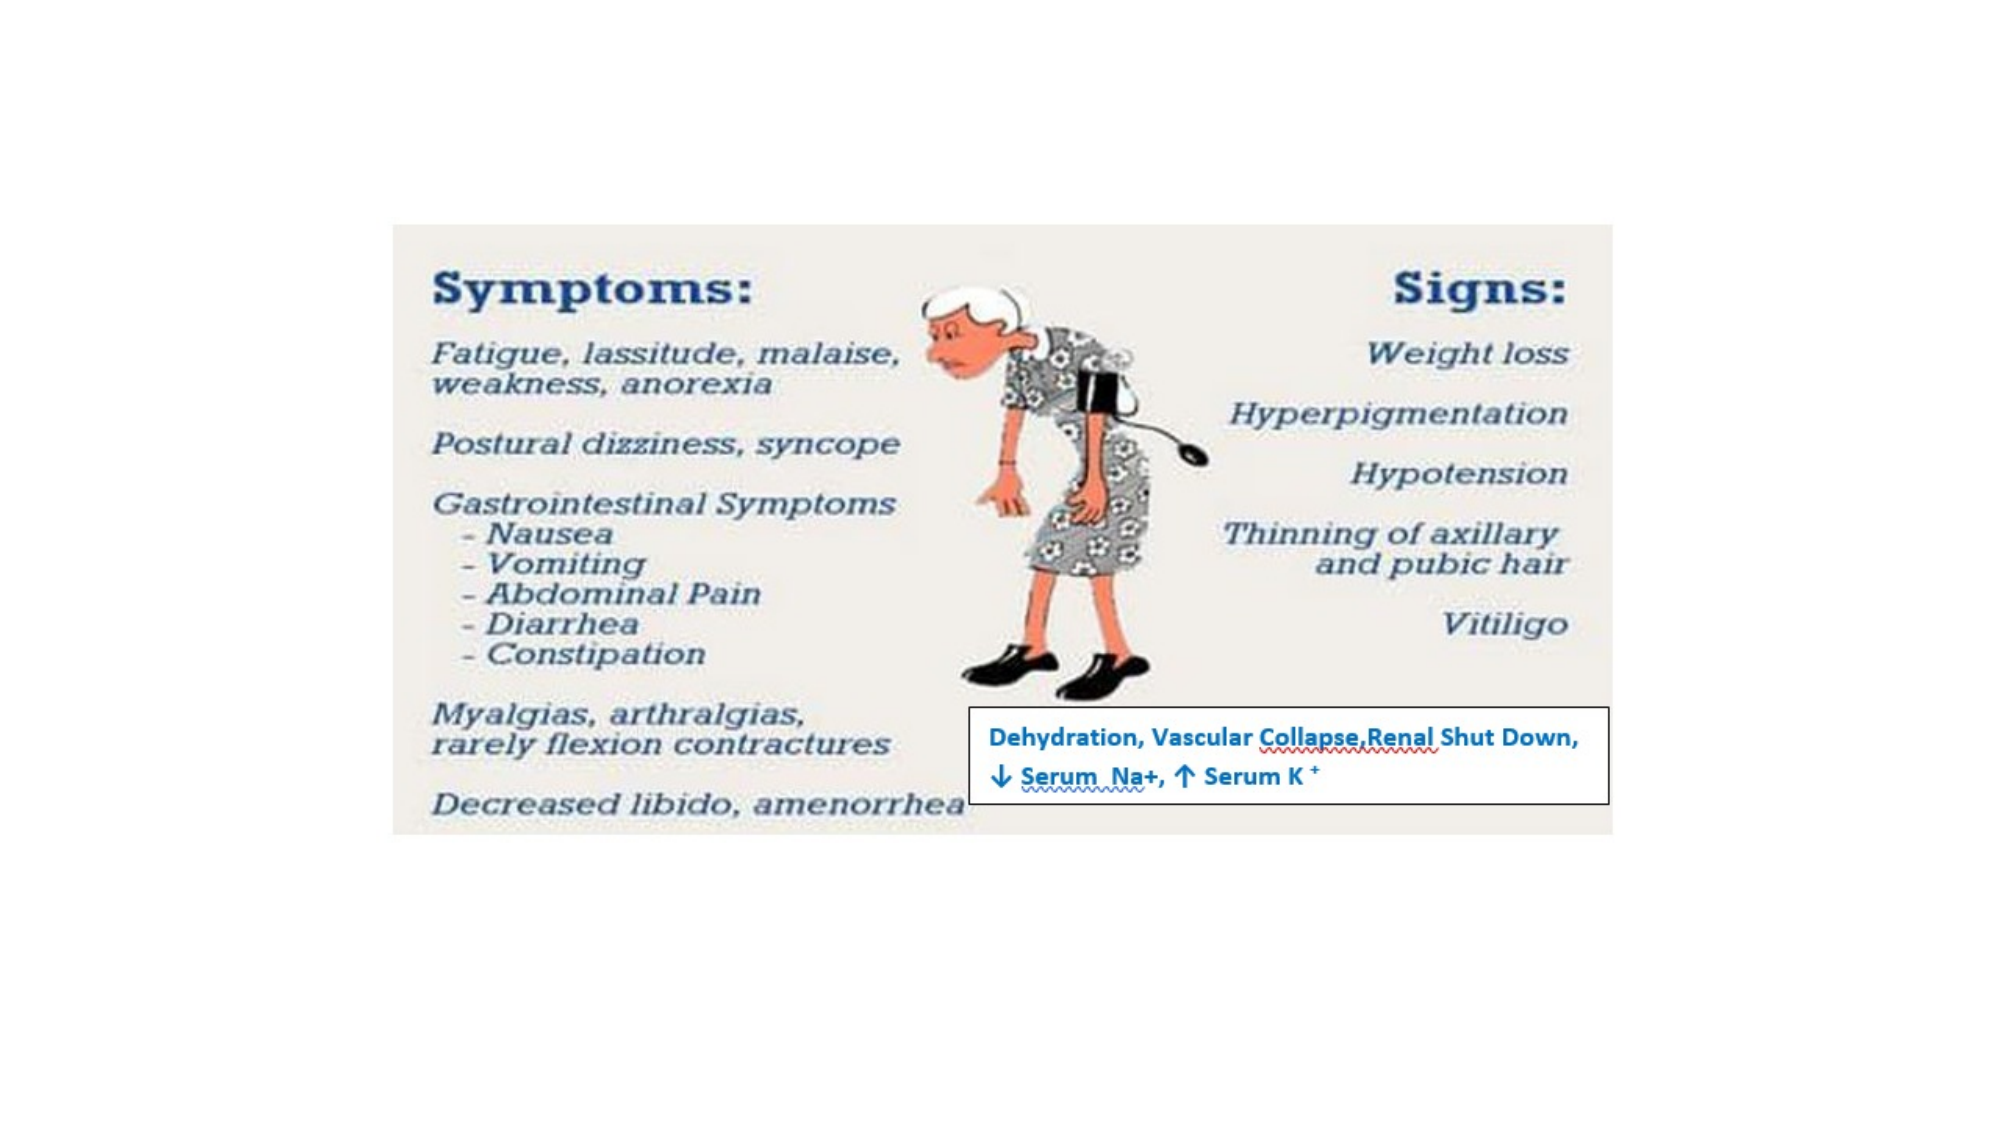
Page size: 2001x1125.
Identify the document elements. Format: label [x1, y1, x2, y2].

picture [376, 217, 1624, 846]
